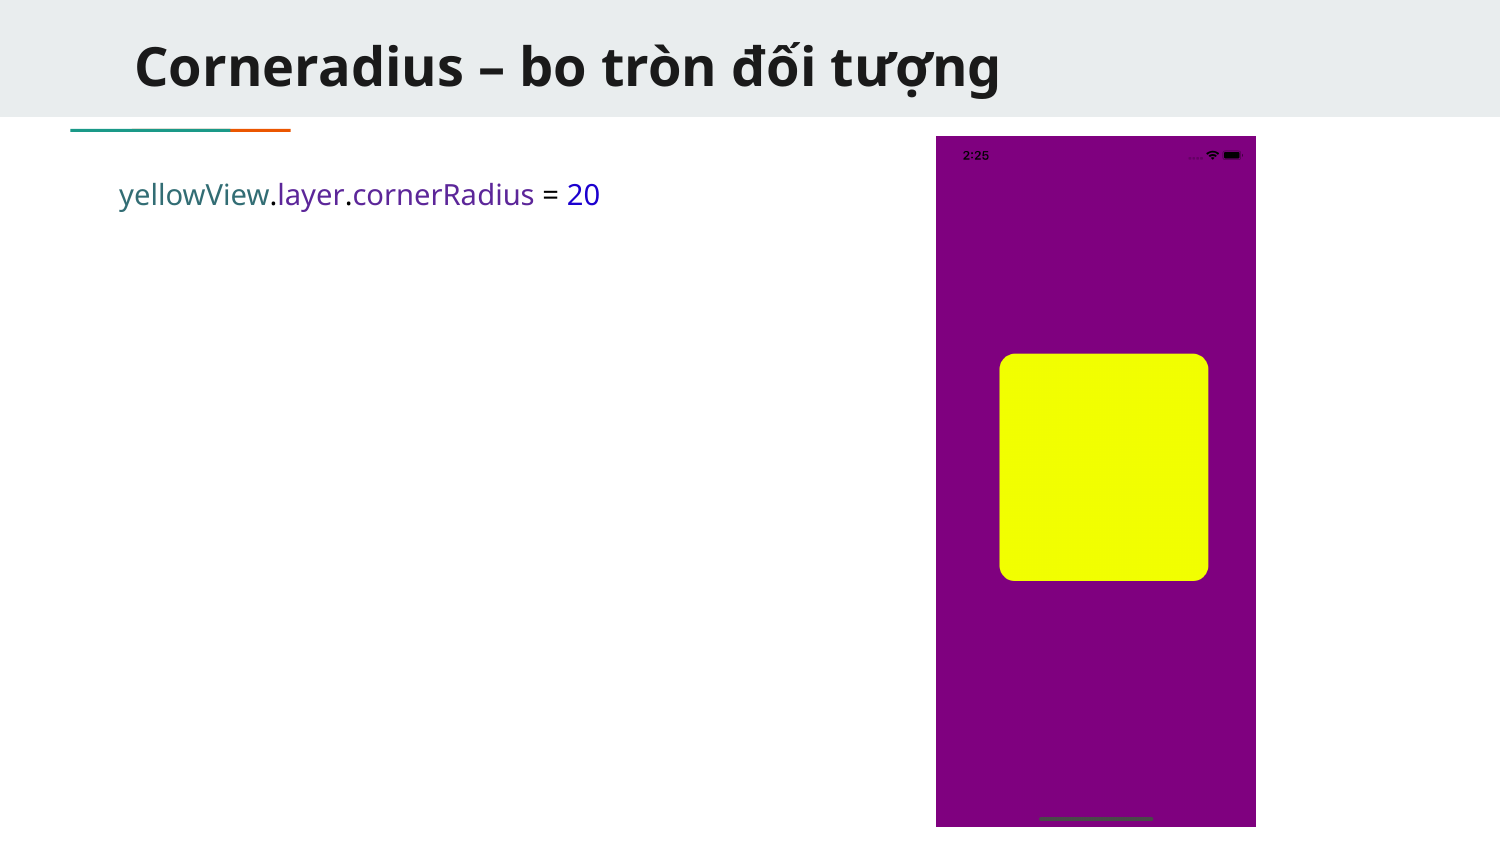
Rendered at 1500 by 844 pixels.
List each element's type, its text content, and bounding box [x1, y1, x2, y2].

text_box yellowView.layer.cornerRadius = 20 [104, 168, 734, 219]
picture [936, 136, 1256, 827]
title Corneradius – bo tròn đối tượng [119, 17, 1381, 106]
